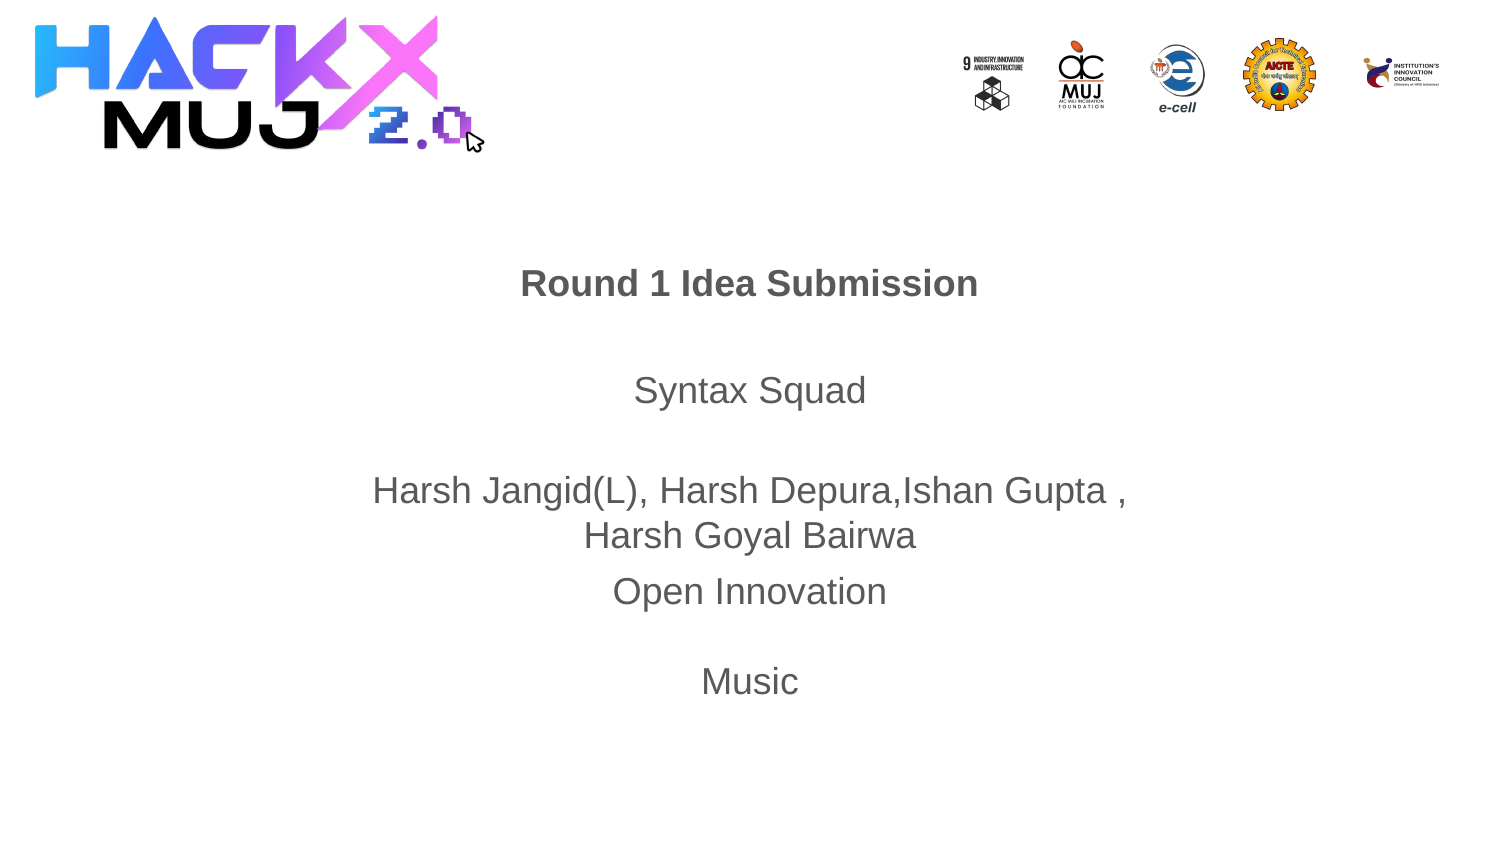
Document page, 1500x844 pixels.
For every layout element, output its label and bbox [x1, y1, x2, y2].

text_box [34, 15, 485, 163]
picture [1134, 39, 1221, 126]
picture [1338, 44, 1466, 105]
text_box [334, 243, 1166, 720]
picture [1051, 35, 1112, 113]
picture [1243, 38, 1316, 111]
picture [956, 46, 1029, 119]
